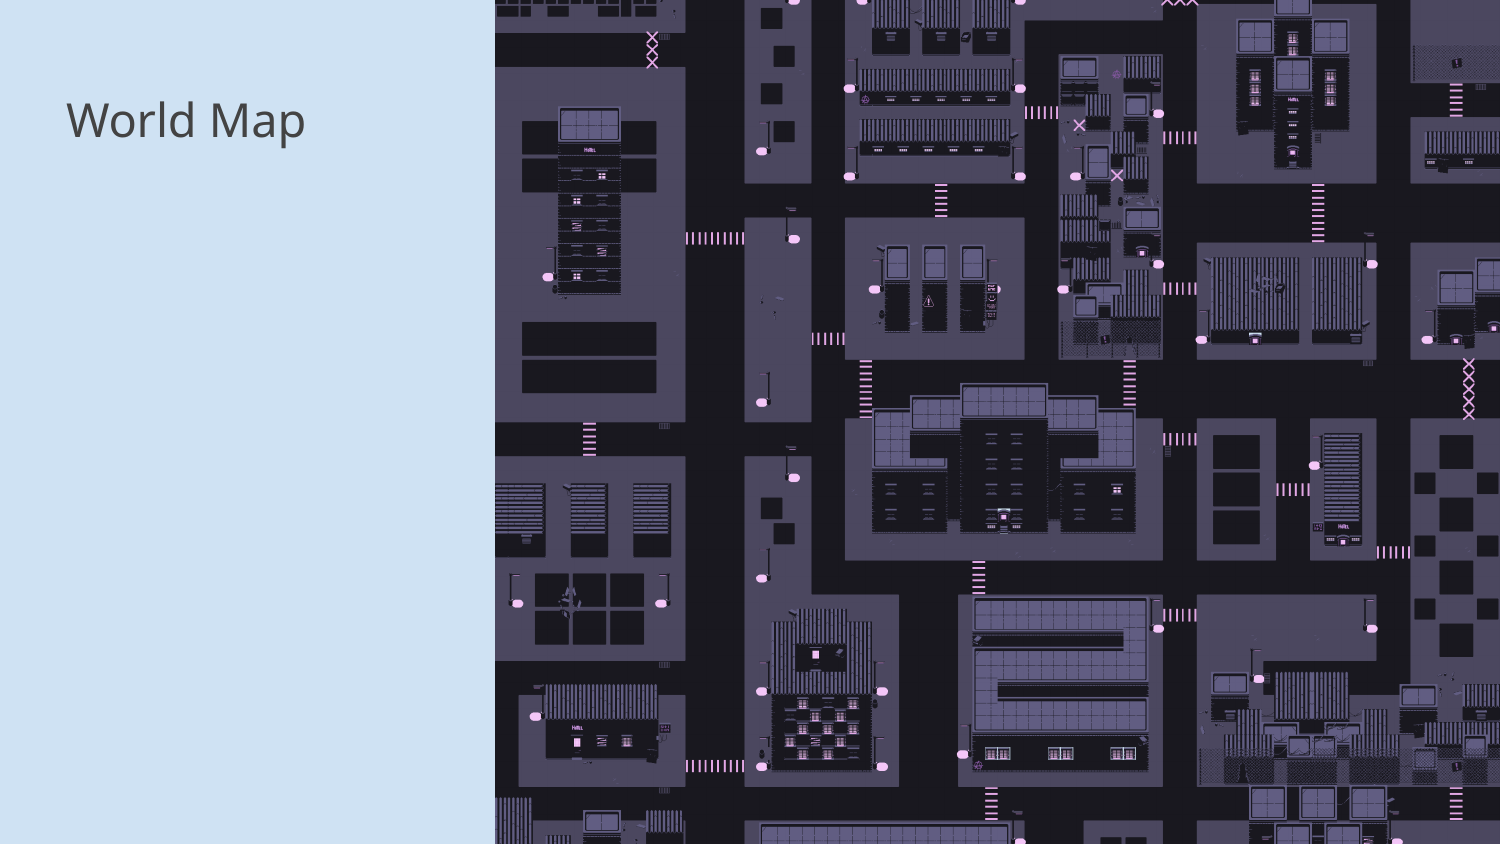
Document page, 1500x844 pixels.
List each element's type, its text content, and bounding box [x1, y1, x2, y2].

picture [495, 0, 1500, 844]
title World Map [51, 72, 490, 167]
